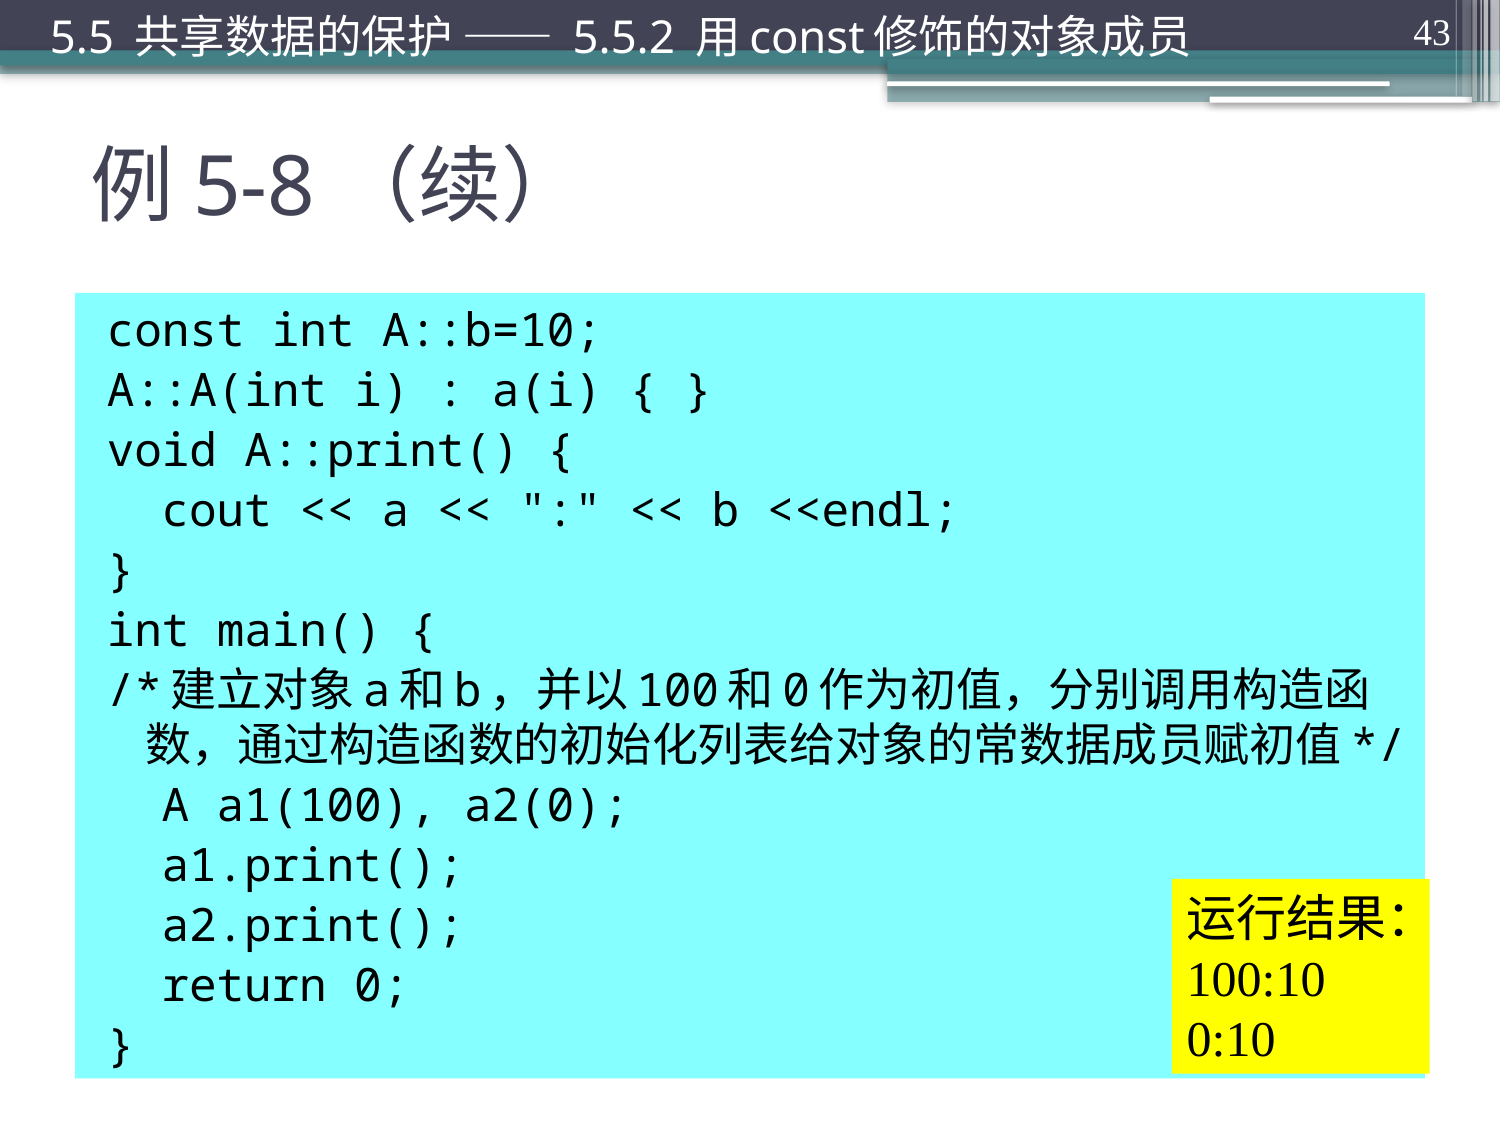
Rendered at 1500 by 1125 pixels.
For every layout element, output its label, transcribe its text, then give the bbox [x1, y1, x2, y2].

text_box 5.5 共享数据的保护 —— 5.5.2 用const修饰的对象成员 [35, 0, 1325, 71]
slide_number 43 [1340, 0, 1466, 61]
text_box 运行结果： 100:10 0:10 [1171, 878, 1430, 1074]
list const int A::b=10; A::A(int i) : a(i) { } void A::print() { cout << a << ":" << b <<endl; } int main() { /*建立对象a和b，并以100和0作为初值，分别调用构造函数，通过构造函数的初始化列表给对象的常数据成员赋初值*/ A a1(100), a2(0); a1.print(); a2.print(); return 0; } [75, 292, 1425, 1079]
title 例5-8（续） [75, 94, 1425, 270]
